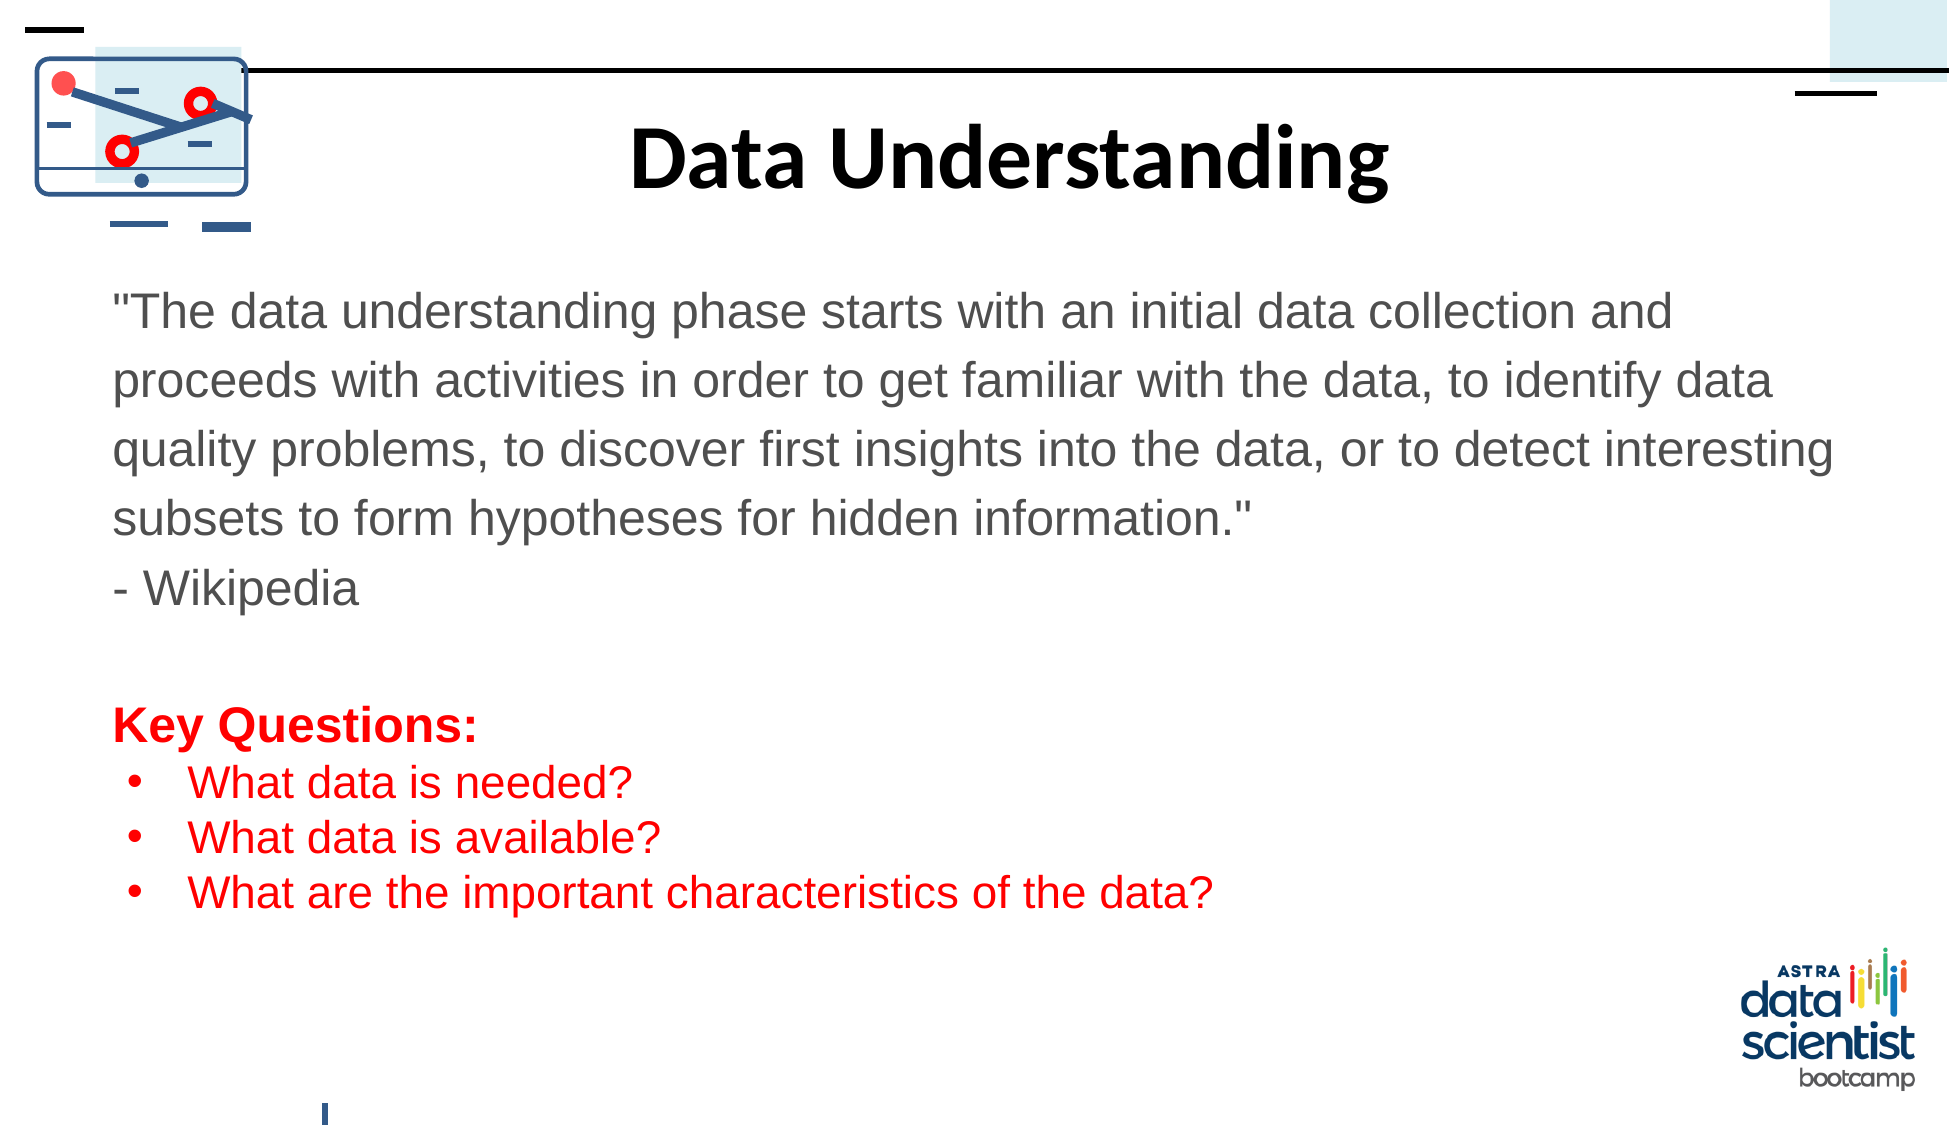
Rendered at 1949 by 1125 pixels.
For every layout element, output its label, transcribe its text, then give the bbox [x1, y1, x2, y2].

title Data Understanding [271, 70, 1748, 233]
picture [1724, 937, 1931, 1106]
list "The data understanding phase starts with an initial data collection and proceeds with activities in order to get familiar with the data, to identify data quality problems, to discover first insights into the data, or to detect interesting subsets to form hypotheses for hidden information." - Wikipedia Key Questions: What data is needed? What data is available? What are the important characteristics of the data? [97, 262, 1852, 1005]
